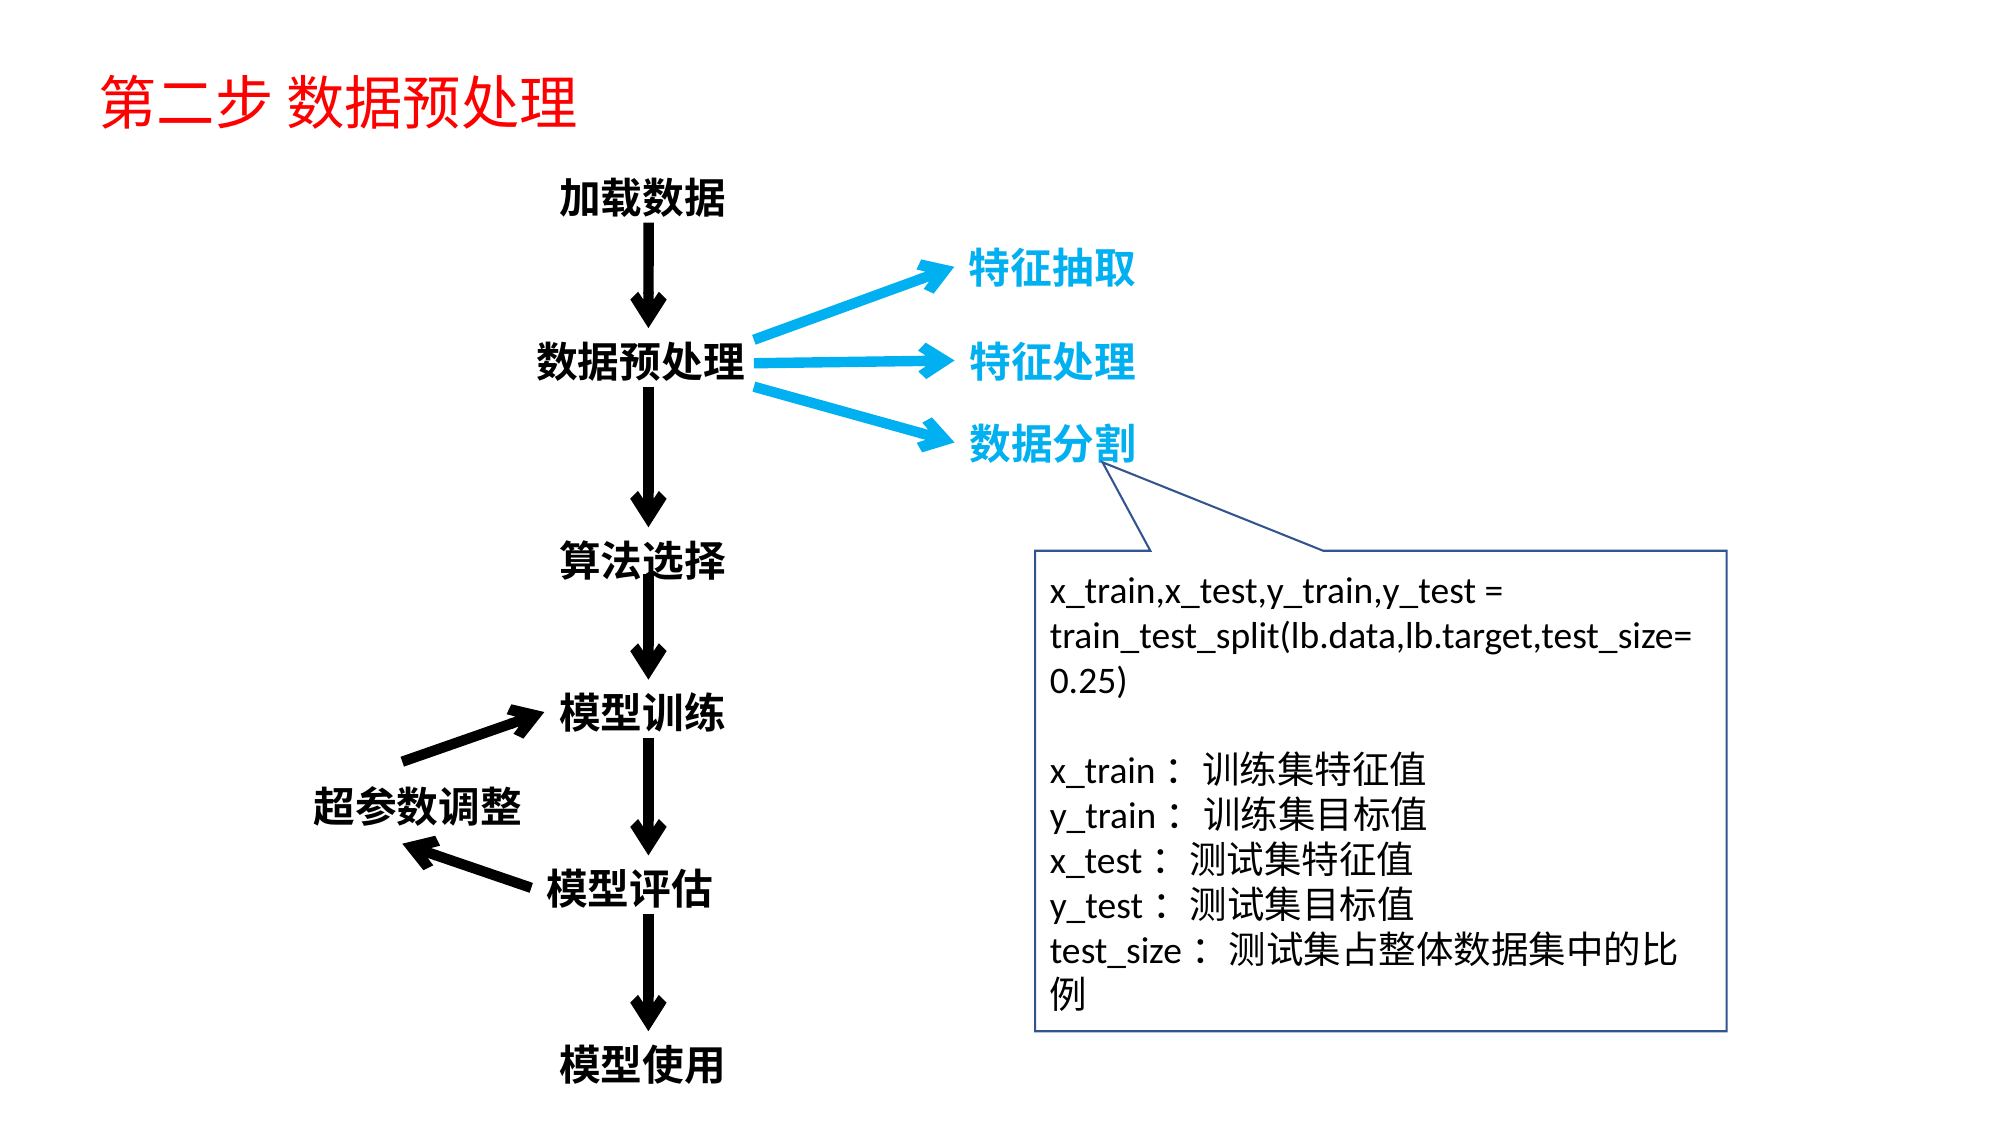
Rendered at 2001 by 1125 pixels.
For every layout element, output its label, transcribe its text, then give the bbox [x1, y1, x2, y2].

text_box 模型使用 [544, 1031, 742, 1097]
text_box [753, 267, 953, 340]
text_box 算法选择 [544, 527, 742, 593]
text_box 模型评估 [531, 855, 743, 921]
text_box 数据预处理 [521, 328, 760, 393]
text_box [402, 712, 543, 762]
text_box 超参数调整 [298, 773, 538, 839]
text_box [753, 360, 954, 364]
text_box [753, 386, 954, 443]
text_box 模型训练 [544, 679, 742, 745]
text_box 加载数据 [544, 164, 742, 229]
text_box 特征处理 [954, 328, 1152, 393]
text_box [402, 843, 532, 889]
text_box 特征抽取 [954, 234, 1151, 300]
text_box 数据分割 [954, 410, 1152, 475]
text_box x_train,x_test,y_train,y_test = train_test_split(lb.data,lb.target,test_size=0.25) x_train：训练集特征值 y_train：训练集目标值 x_test：测试集特征值 y_test：测试集目标值 test_size：测试集占整体数据集中的比例 [1034, 460, 1728, 1033]
text_box 第二步 数据预处理 [83, 58, 593, 144]
